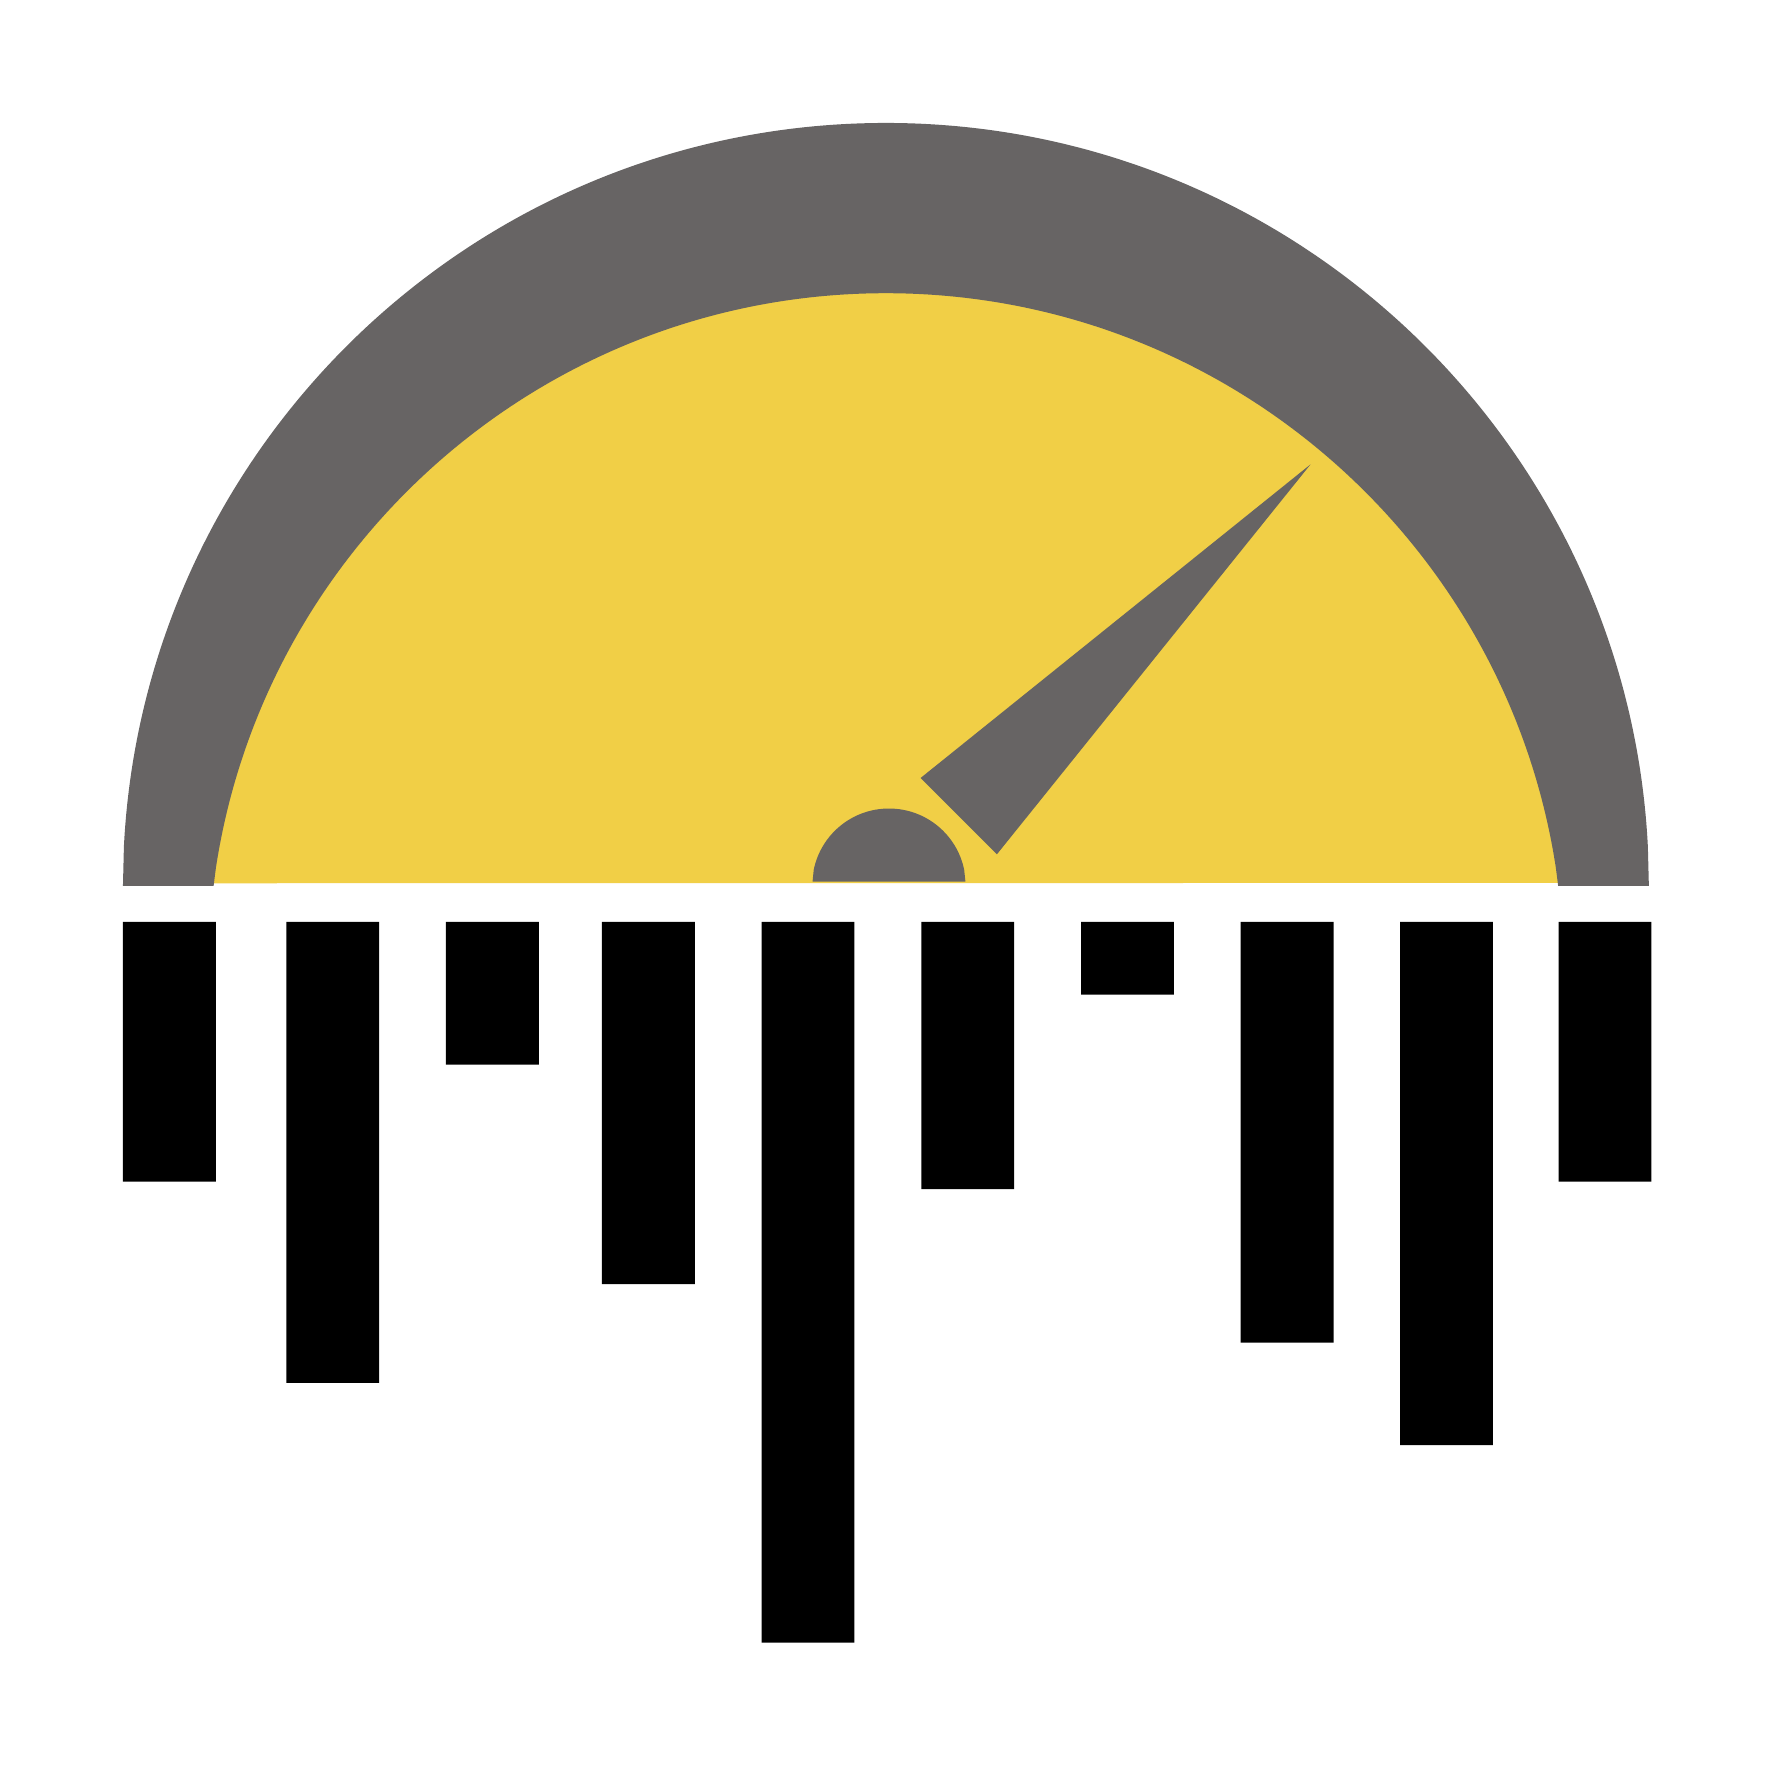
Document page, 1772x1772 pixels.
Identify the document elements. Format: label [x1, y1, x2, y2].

text_box [601, 921, 696, 1285]
text_box [1399, 921, 1494, 1446]
text_box [122, 921, 217, 1183]
text_box [761, 921, 856, 1644]
text_box [445, 921, 540, 1066]
text_box [215, 295, 1556, 885]
text_box [1240, 921, 1335, 1344]
text_box [920, 921, 1015, 1190]
text_box [285, 921, 380, 1384]
text_box [1558, 921, 1653, 1183]
text_box [121, 121, 1650, 887]
text_box [1080, 921, 1175, 996]
text_box [811, 807, 967, 883]
text_box [919, 463, 1312, 856]
